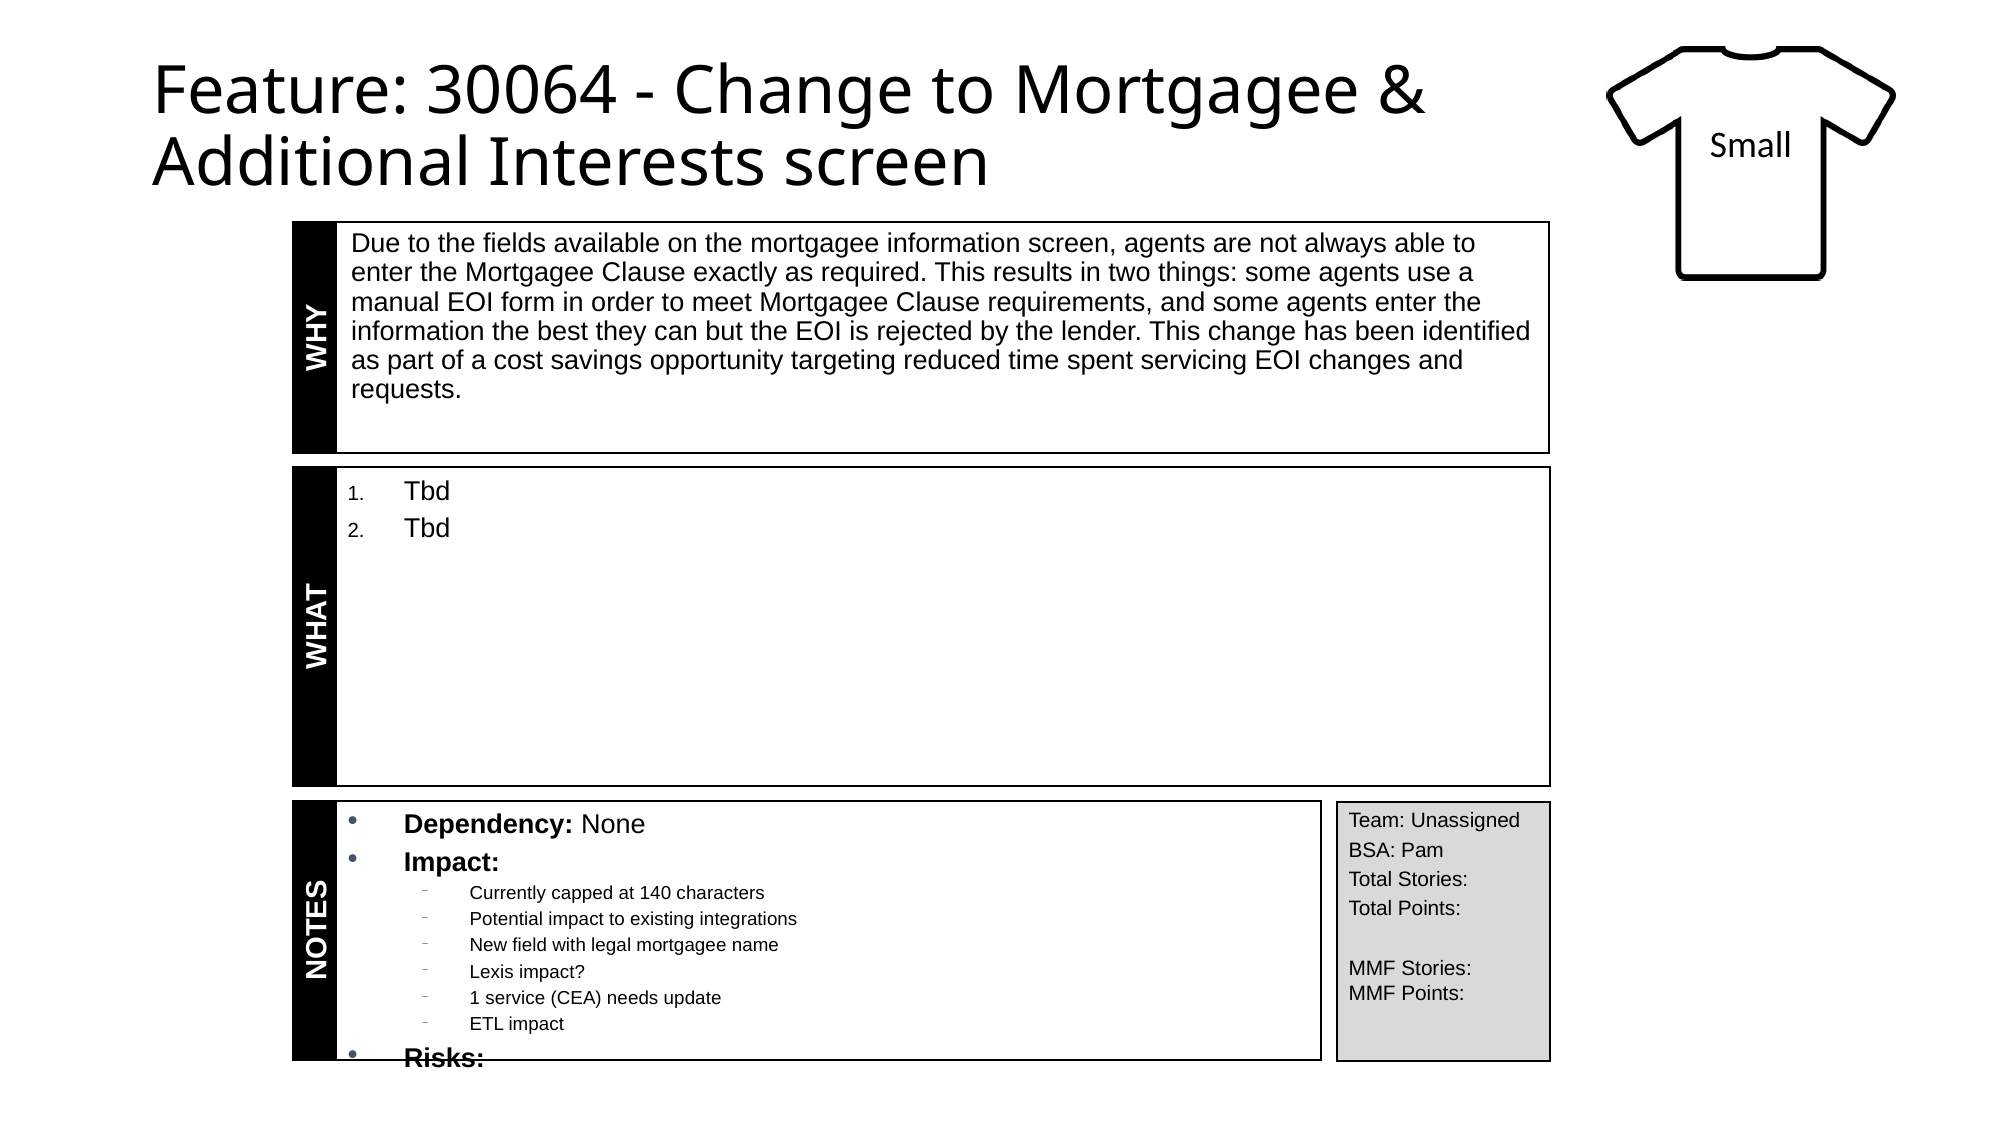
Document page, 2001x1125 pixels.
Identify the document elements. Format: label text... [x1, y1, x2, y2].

text_box WHY [292, 221, 337, 454]
title Feature: 30064 - Change to Mortgagee & Additional Interests screen [137, 18, 1663, 237]
text_box Team: Unassigned BSA: Pam Total Stories: Total Points: MMF Stories: MMF Points: [1336, 801, 1551, 1062]
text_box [1606, 46, 1896, 281]
text_box Tbd Tbd [337, 466, 1551, 787]
text_box Due to the fields available on the mortgagee information screen, agents are not always able to enter the Mortgagee Clause exactly as required. This results in two things: some agents use a manual EOI form in order to meet Mortgagee Clause requirements, and some agents enter the information the best they can but the EOI is rejected by the lender. This change has been identified as part of a cost savings opportunity targeting reduced time spent servicing EOI changes and requests. [337, 221, 1550, 454]
text_box WHAT [292, 466, 337, 787]
text_box Dependency: None Impact: Currently capped at 140 characters Potential impact to existing integrations New field with legal mortgagee name Lexis impact? 1 service (CEA) needs update ETL impact Risks: [337, 800, 1322, 1061]
text_box NOTES [292, 800, 337, 1061]
